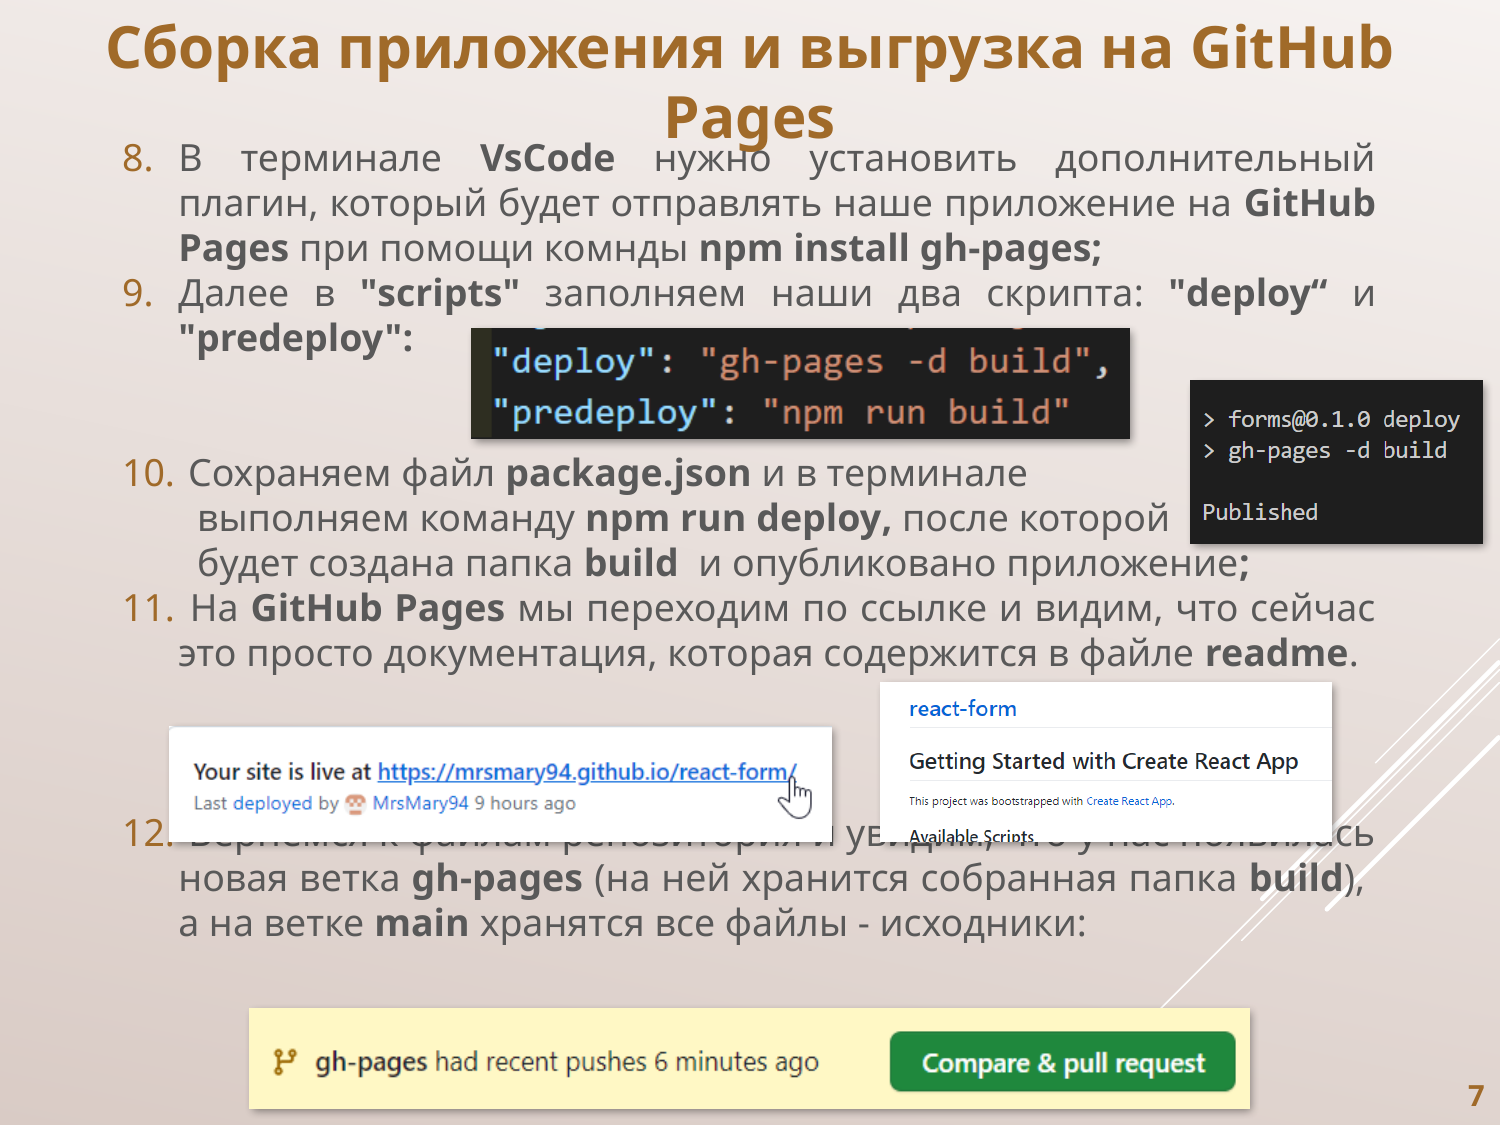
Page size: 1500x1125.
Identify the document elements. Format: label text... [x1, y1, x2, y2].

slide_number 7 [1162, 1095, 1500, 1125]
text_box В терминале VsCode нужно установить дополнительный плагин, который будет отправлять наше приложение на GitHub Pages при помощи комнды npm install gh-pages; Далее в "scripts" заполняем наши два скрипта: "deploy“ и "predeploy": Сохраняем файл package.json и в терминале выполняем команду npm run deploy, после которой будет создана папка build и опубликовано приложение; На GitHub Pages мы переходим по ссылке и видим, что сейчас это просто документация, которая содержится в файле readme. Вернемся к файлам репозитория и увидим, что у нас появилась новая ветка gh-pages (на ней хранится собранная папка build), а на ветке main хранятся все файлы - исходники: [107, 126, 1391, 1041]
picture [1190, 380, 1483, 544]
picture [880, 681, 1332, 843]
picture [471, 328, 1130, 440]
picture [248, 1008, 1250, 1109]
picture [169, 726, 832, 843]
text_box Сборка приложения и выгрузка на GitHub Pages [0, 3, 1500, 101]
